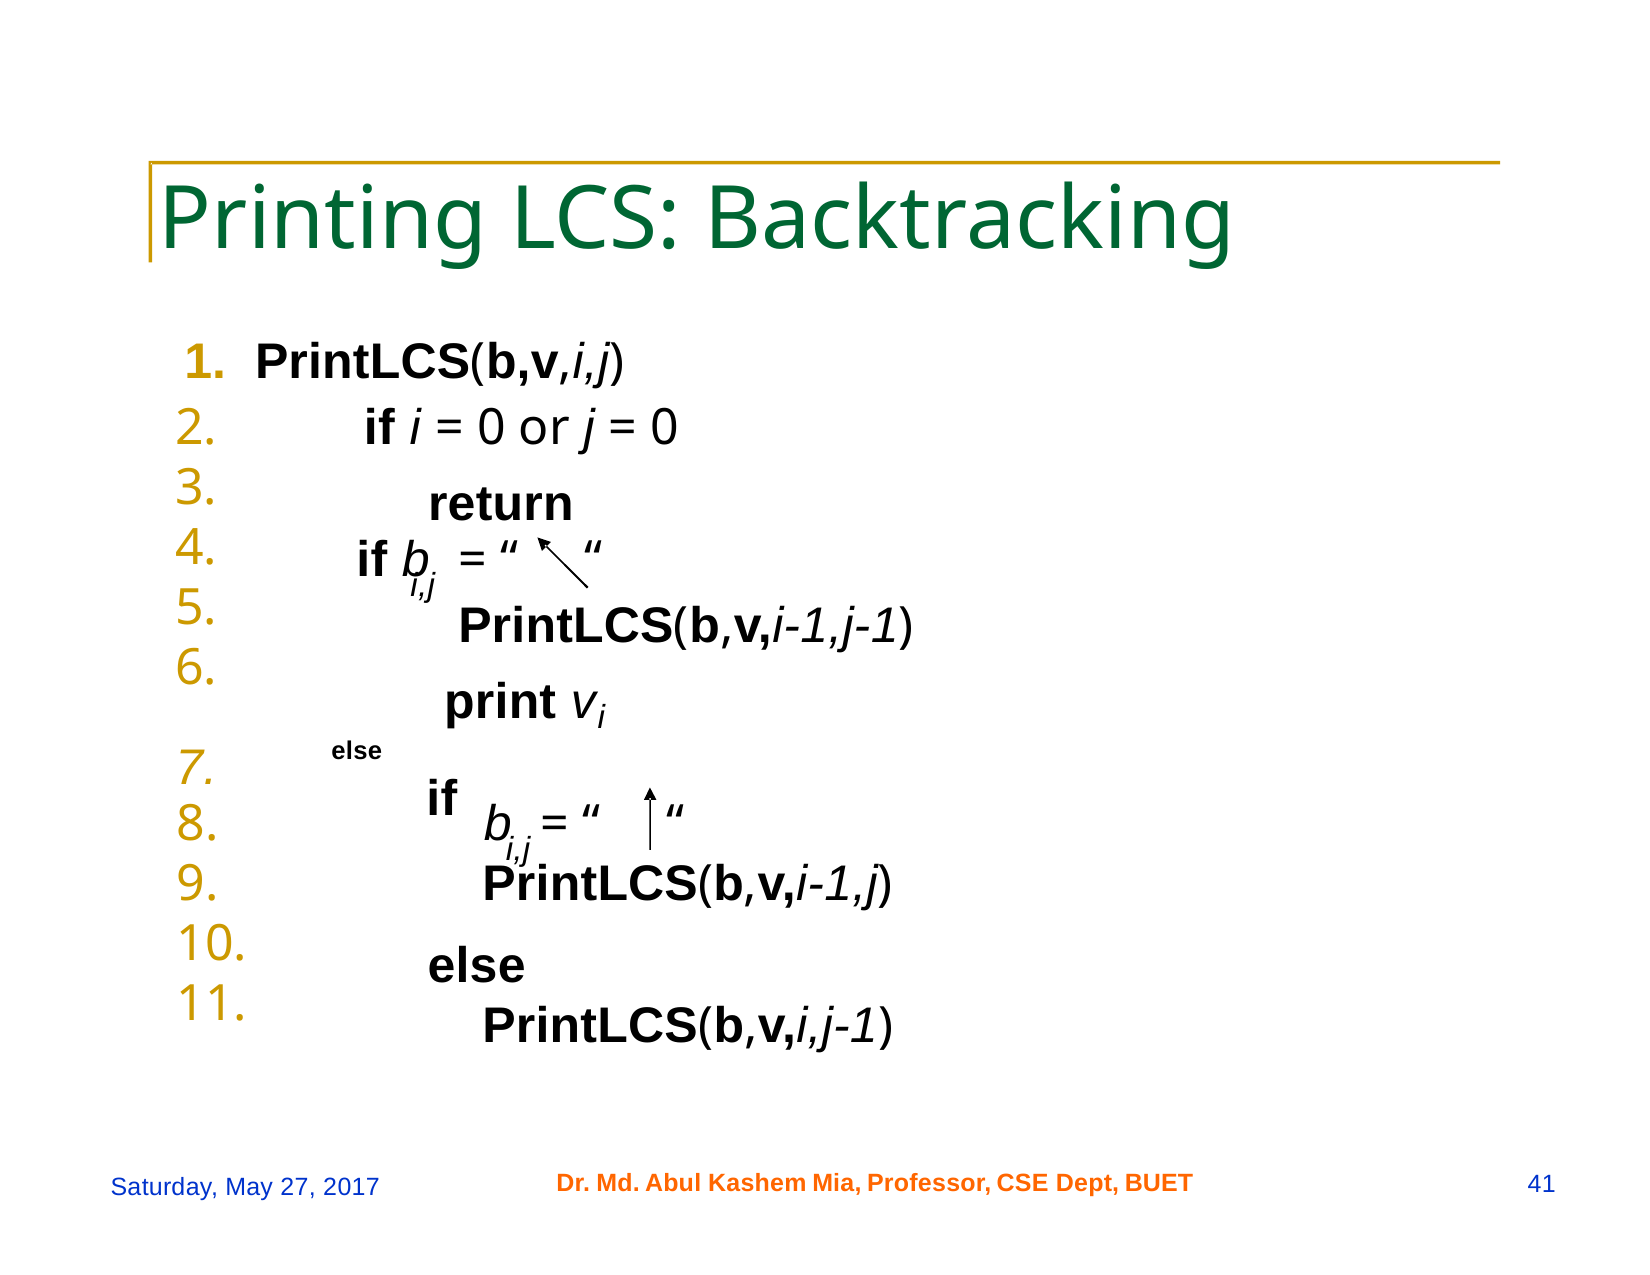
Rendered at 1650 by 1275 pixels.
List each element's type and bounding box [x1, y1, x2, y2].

text_box [74, 74, 1575, 1201]
